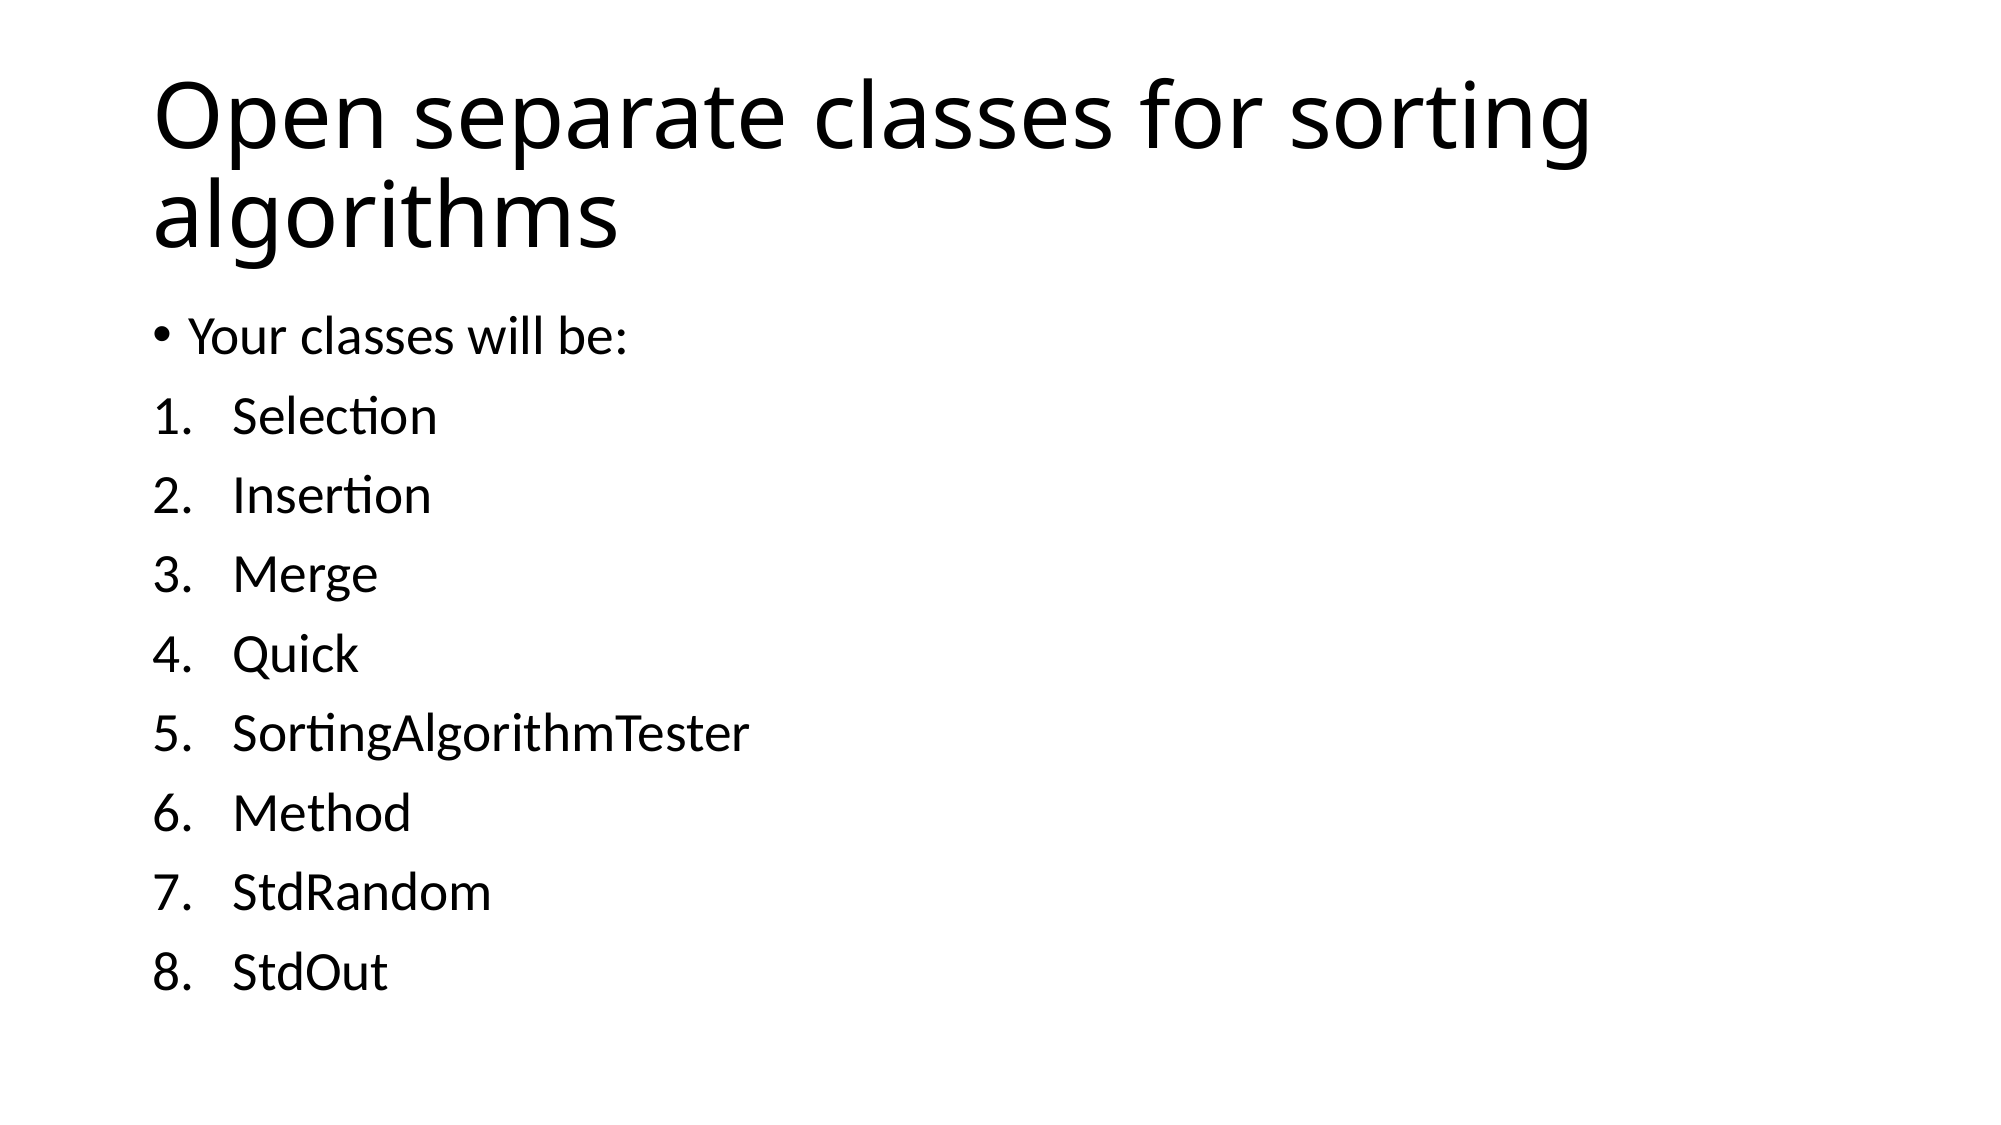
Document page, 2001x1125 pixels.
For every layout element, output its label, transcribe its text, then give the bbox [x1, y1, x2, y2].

title Open separate classes for sorting algorithms [137, 59, 1863, 278]
list Your classes will be: Selection Insertion Merge Quick SortingAlgorithmTester Method StdRandom StdOut [137, 299, 1863, 1014]
